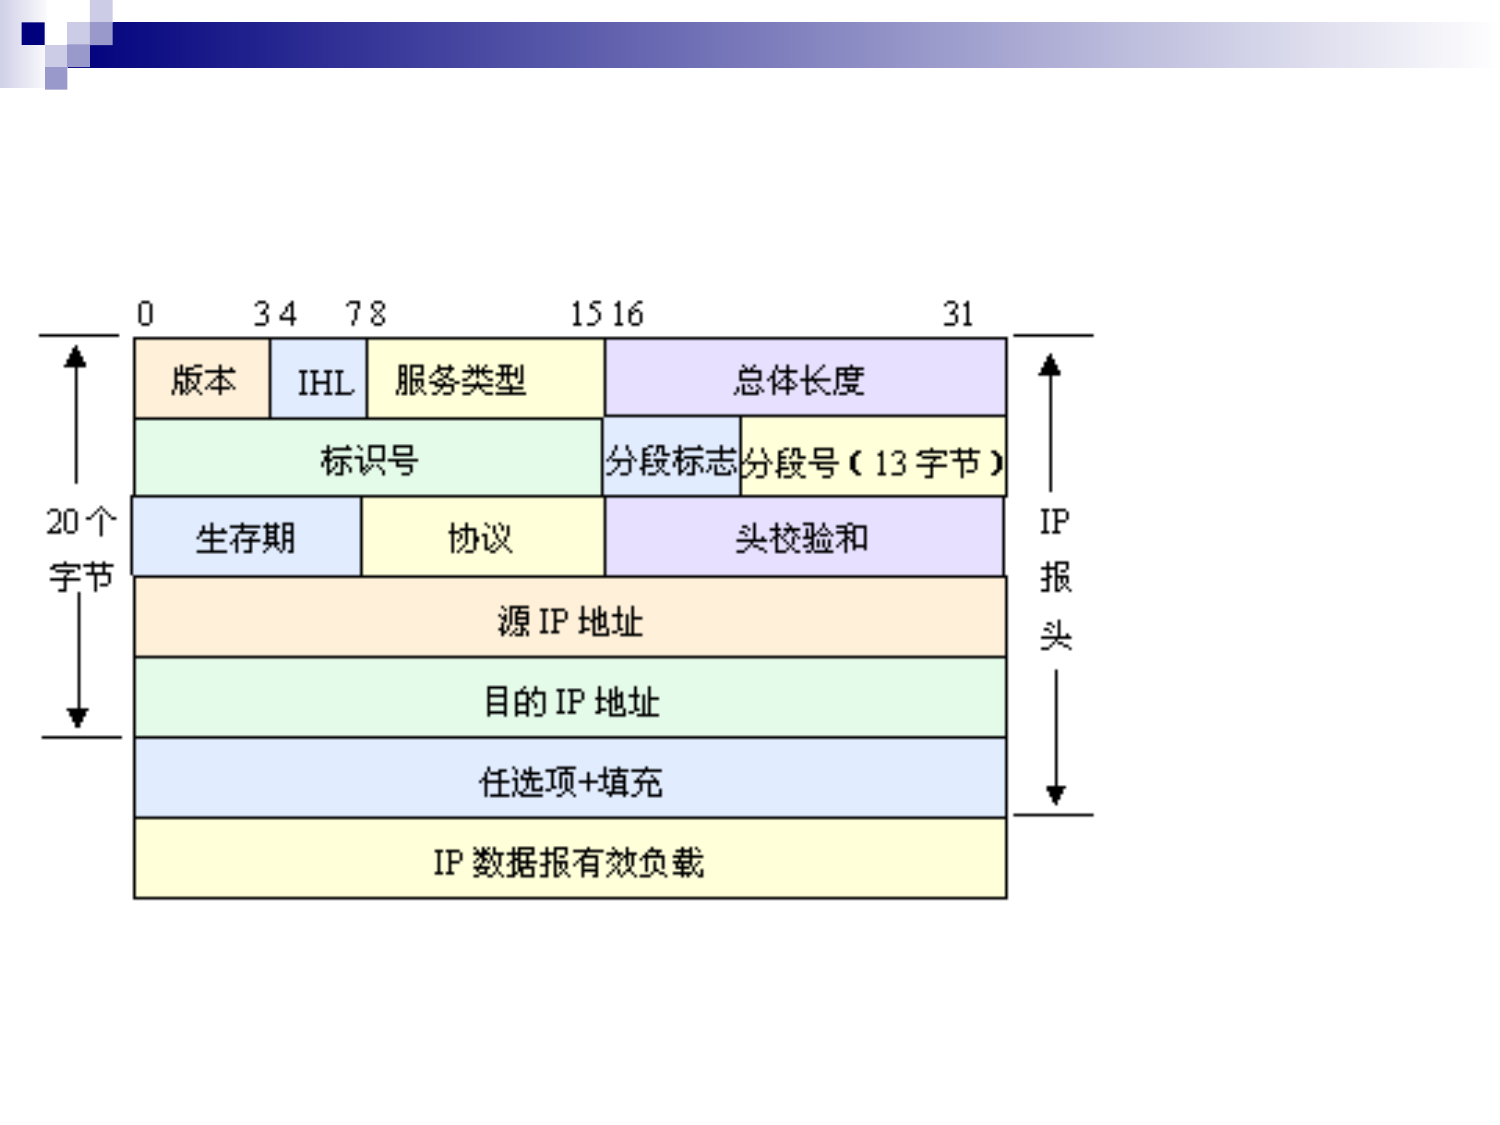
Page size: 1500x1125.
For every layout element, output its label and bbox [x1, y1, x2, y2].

picture [37, 274, 1125, 906]
